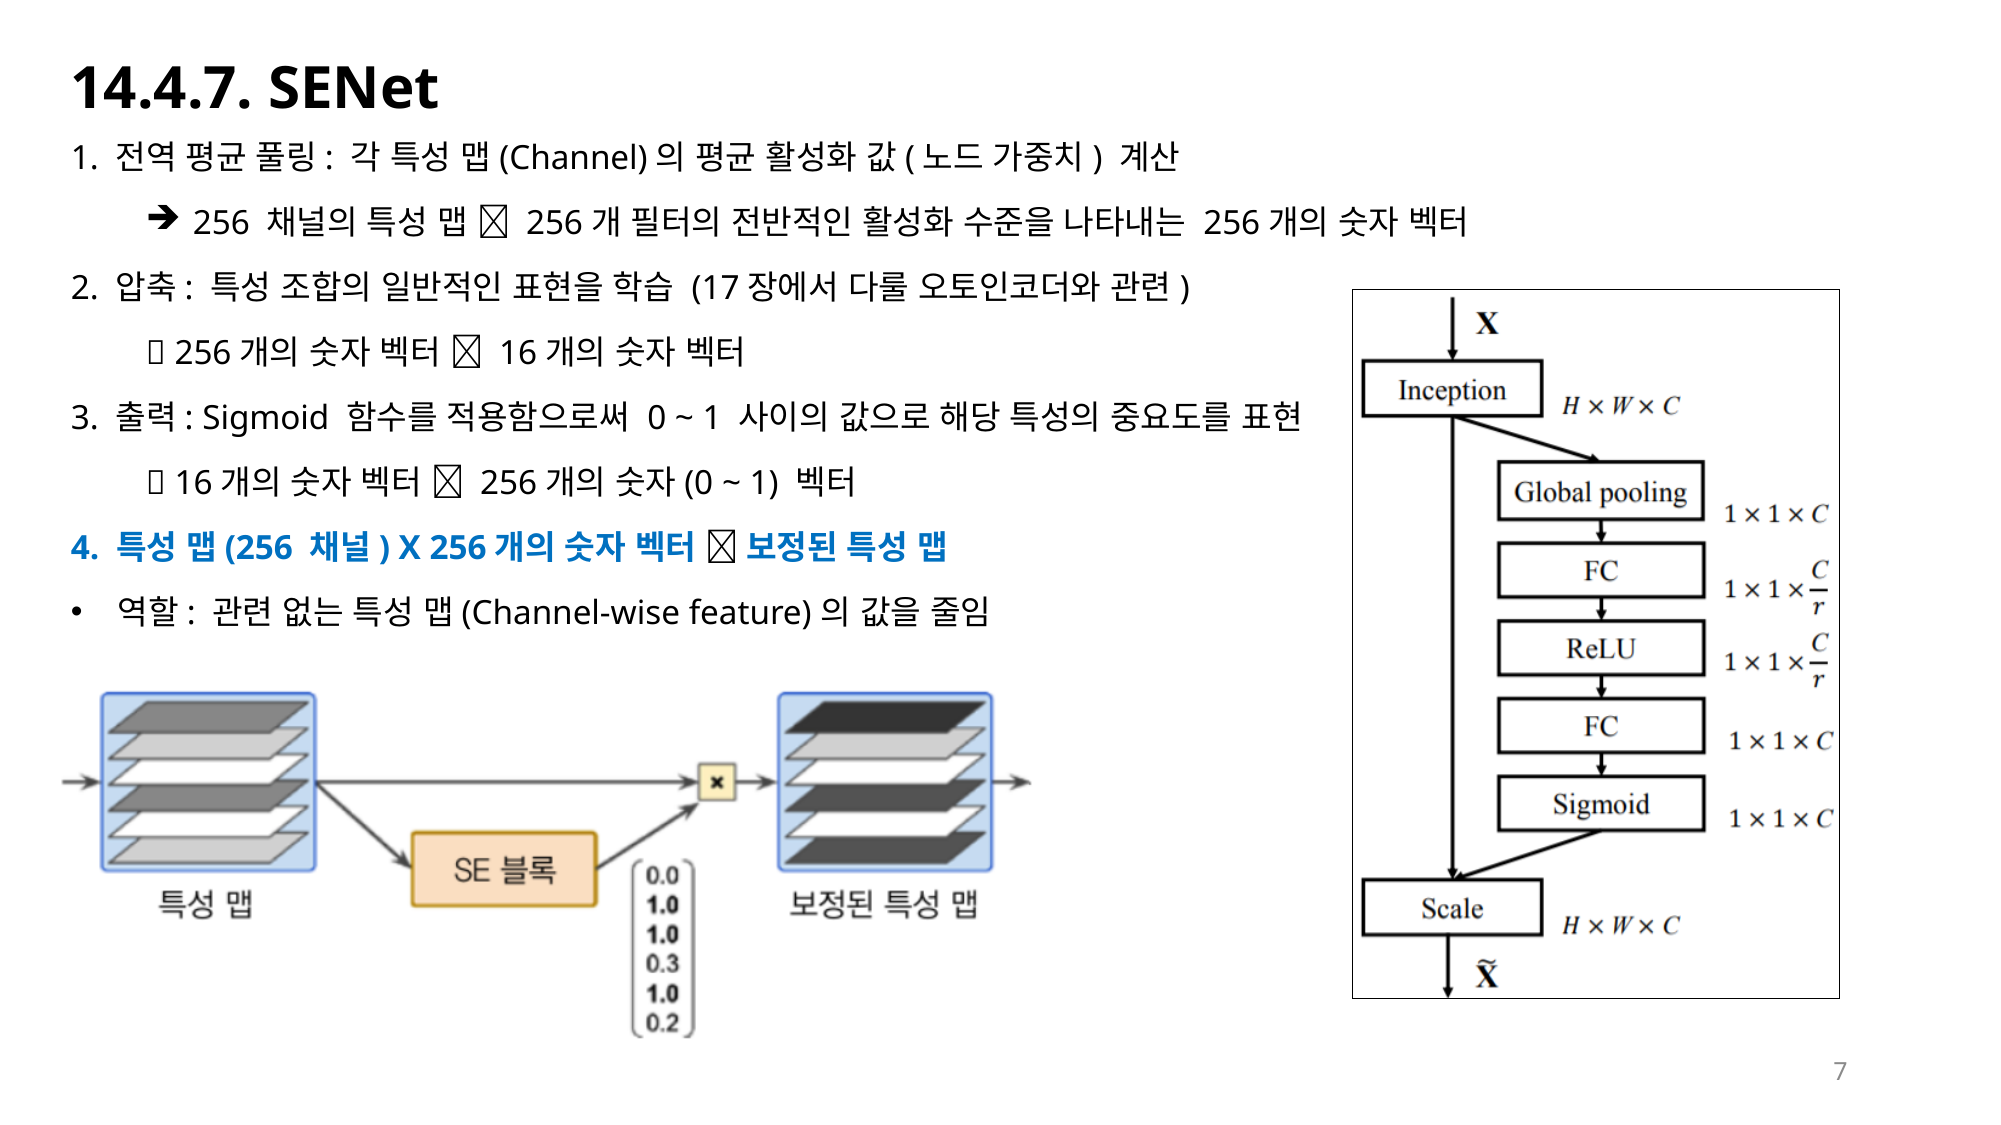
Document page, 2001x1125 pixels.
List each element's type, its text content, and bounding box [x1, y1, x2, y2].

slide_number 7 [1412, 1042, 1863, 1103]
picture [1352, 289, 1840, 999]
text_box 1. 전역 평균 풀링: 각 특성 맵(Channel)의 평균 활성화 값(노드 가중치) 계산 256 채널의 특성 맵  256개 필터의 전반적인 활성화 수준을 나타내는 256개의 숫자 벡터 2. 압축: 특성 조합의 일반적인 표현을 학습 (17장에서 다룰 오토인코더와 관련)  256개의 숫자 벡터  16개의 숫자 벡터 3. 출력: Sigmoid 함수를 적용함으로써 0 ~ 1 사이의 값으로 해당 특성의 중요도를 표현  16개의 숫자 벡터  256개의 숫자(0 ~ 1) 벡터 4. 특성 맵(256 채널) X 256개의 숫자 벡터  보정된 특성 맵 역할: 관련 없는 특성 맵(Channel-wise feature)의 값을 줄임 [56, 129, 1946, 639]
text_box 14.4.7. SENet [56, 43, 470, 128]
picture [56, 682, 1036, 1043]
